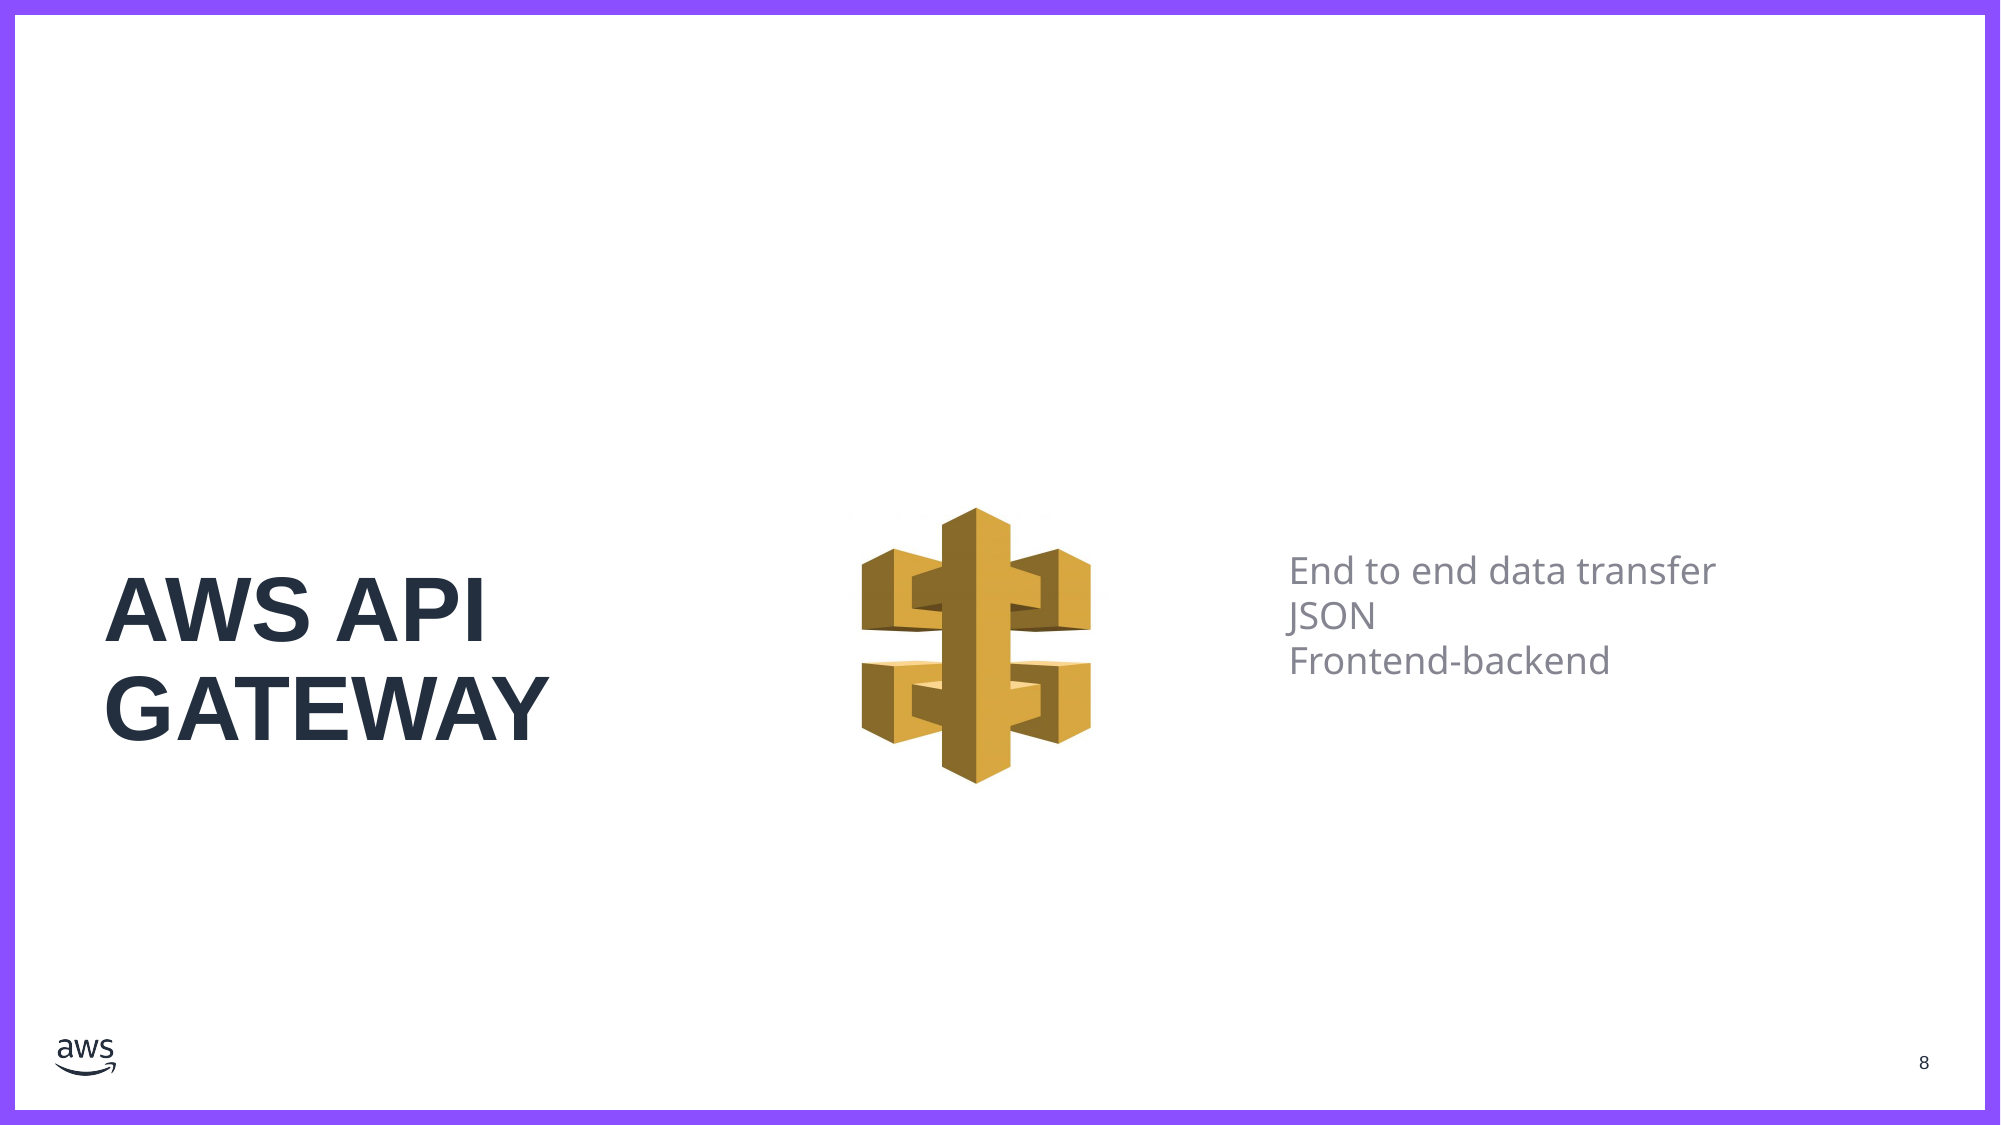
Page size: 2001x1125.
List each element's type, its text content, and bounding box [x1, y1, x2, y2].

picture [760, 483, 1193, 808]
title AWS API GATEWAY [89, 398, 761, 768]
text_box End to end data transfer JSON Frontend-backend [1273, 539, 1880, 689]
slide_number 8 [1494, 1031, 1945, 1092]
picture [55, 1039, 116, 1076]
